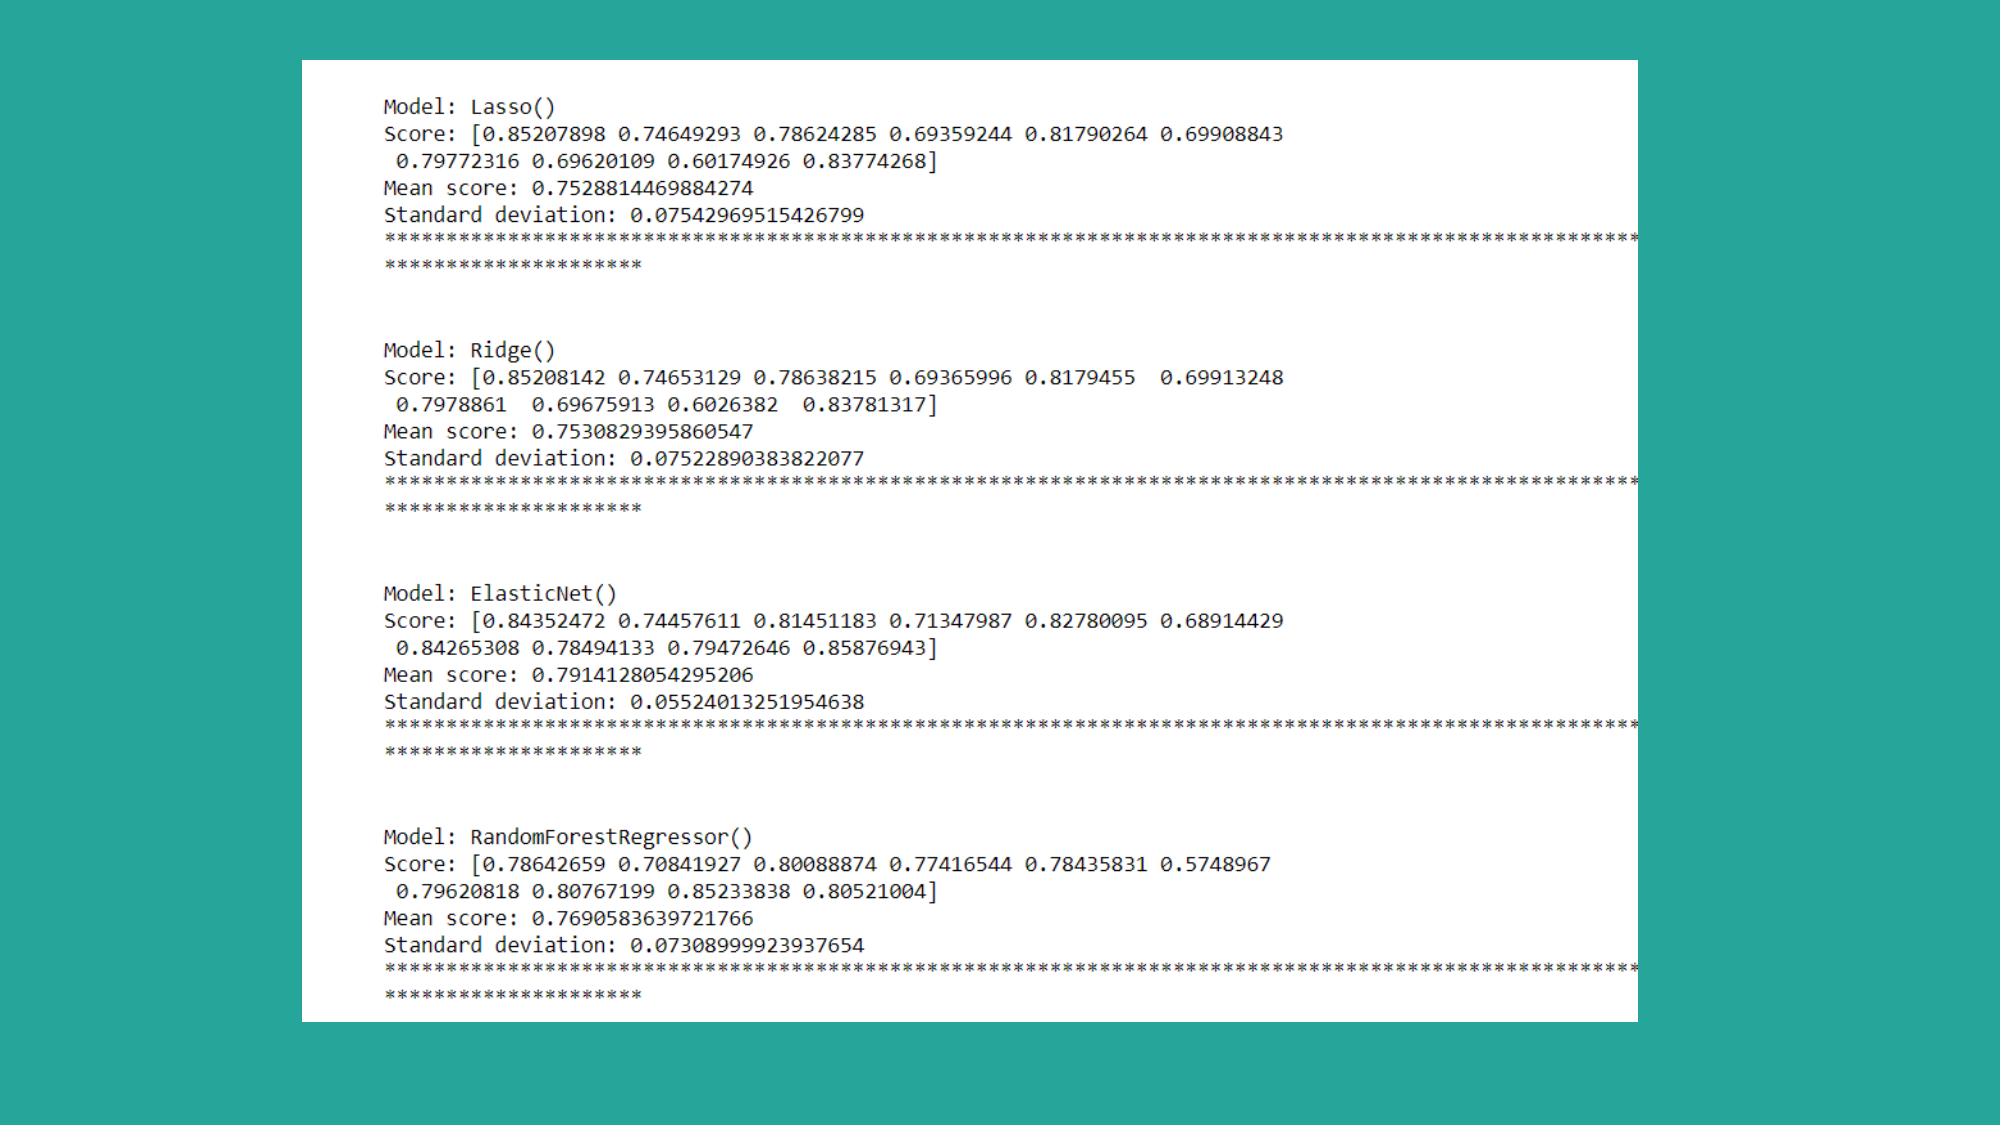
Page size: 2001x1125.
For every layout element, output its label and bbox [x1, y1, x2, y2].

picture [302, 60, 1638, 1022]
